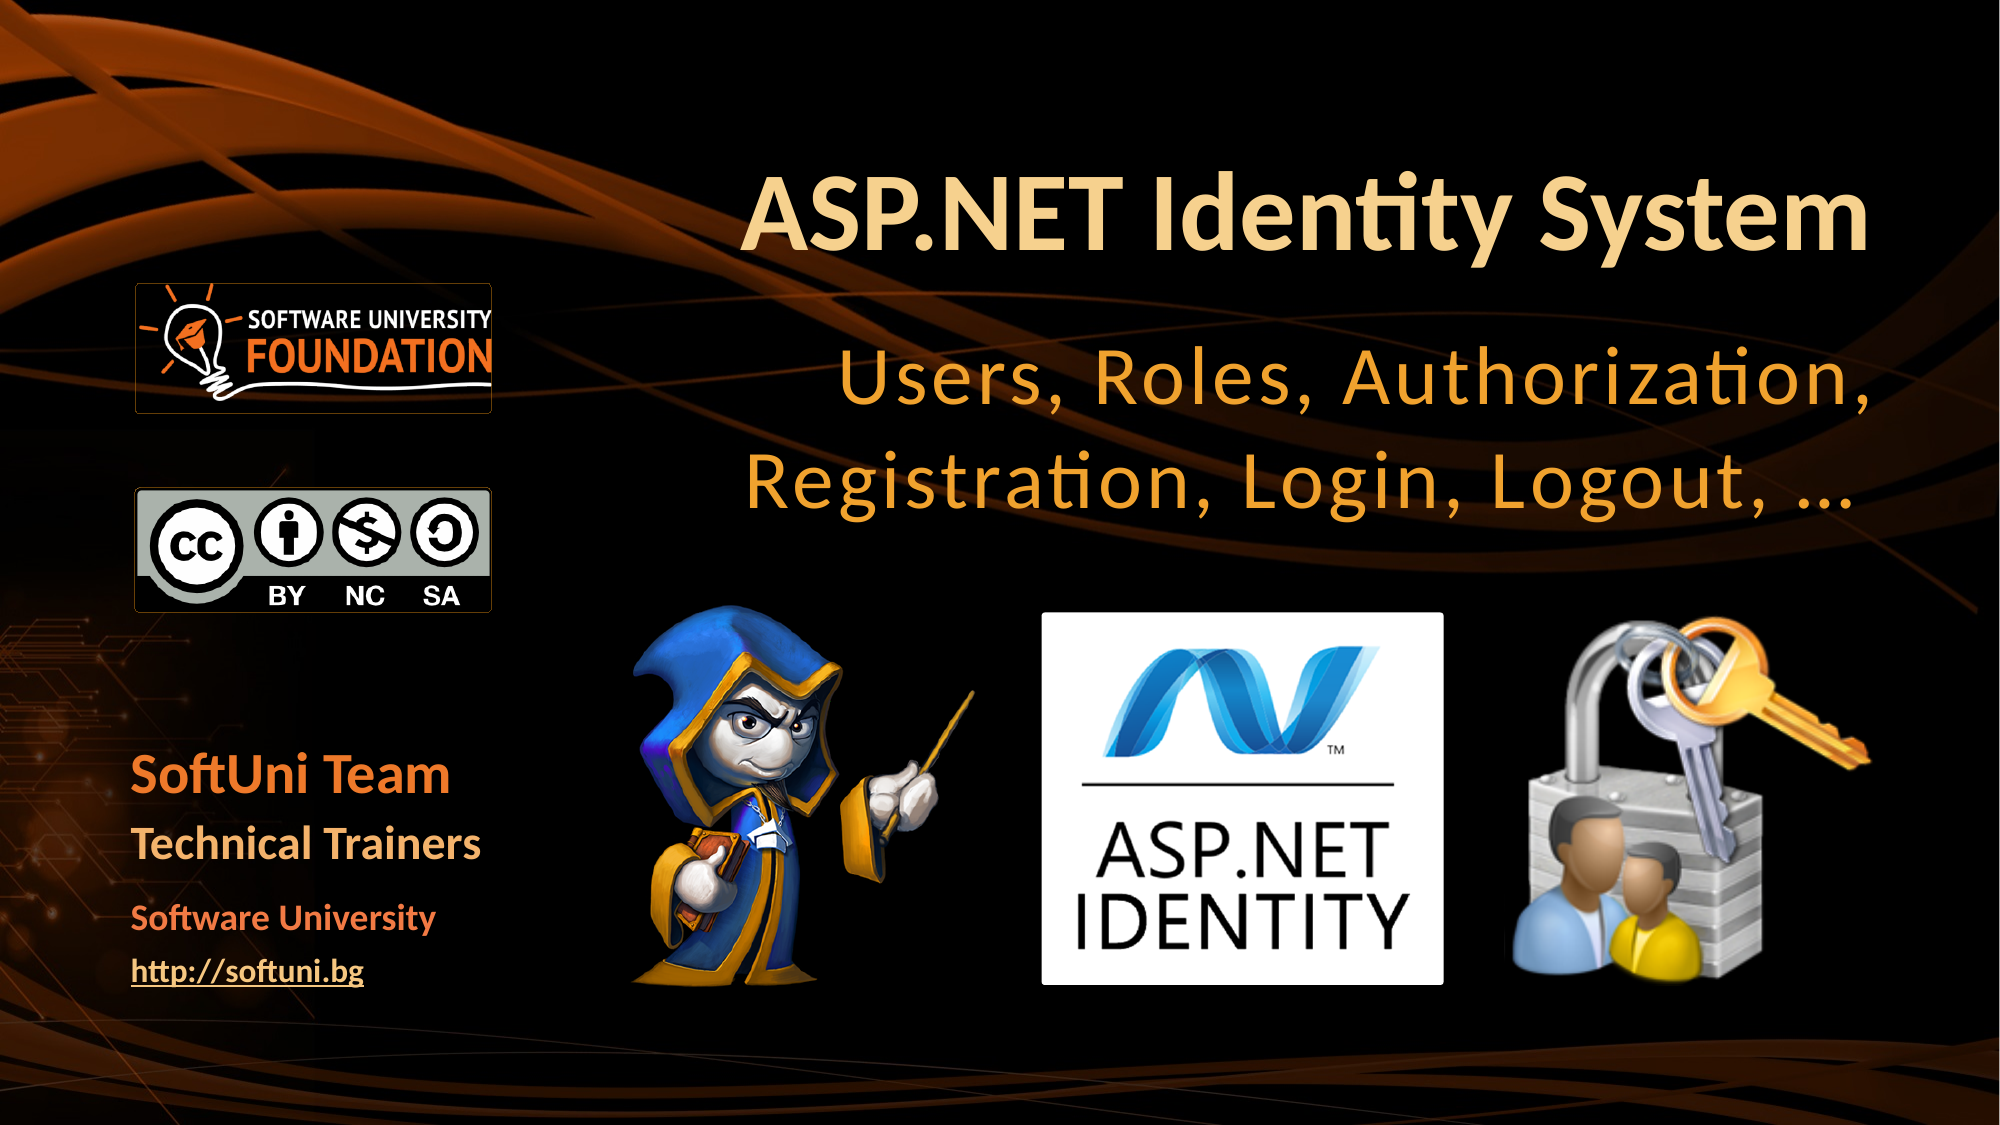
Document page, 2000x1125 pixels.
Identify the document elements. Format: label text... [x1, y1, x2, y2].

picture [0, 0, 2000, 1125]
list SoftUni Team [124, 725, 624, 802]
list http://softuni.bg [124, 940, 648, 996]
title ASP.NET Identity System [687, 125, 1874, 304]
subtitle Users, Roles, Authorization, Registration, Login, Logout, … [641, 315, 1880, 526]
list Software University [124, 884, 624, 940]
list Technical Trainers [124, 802, 624, 875]
